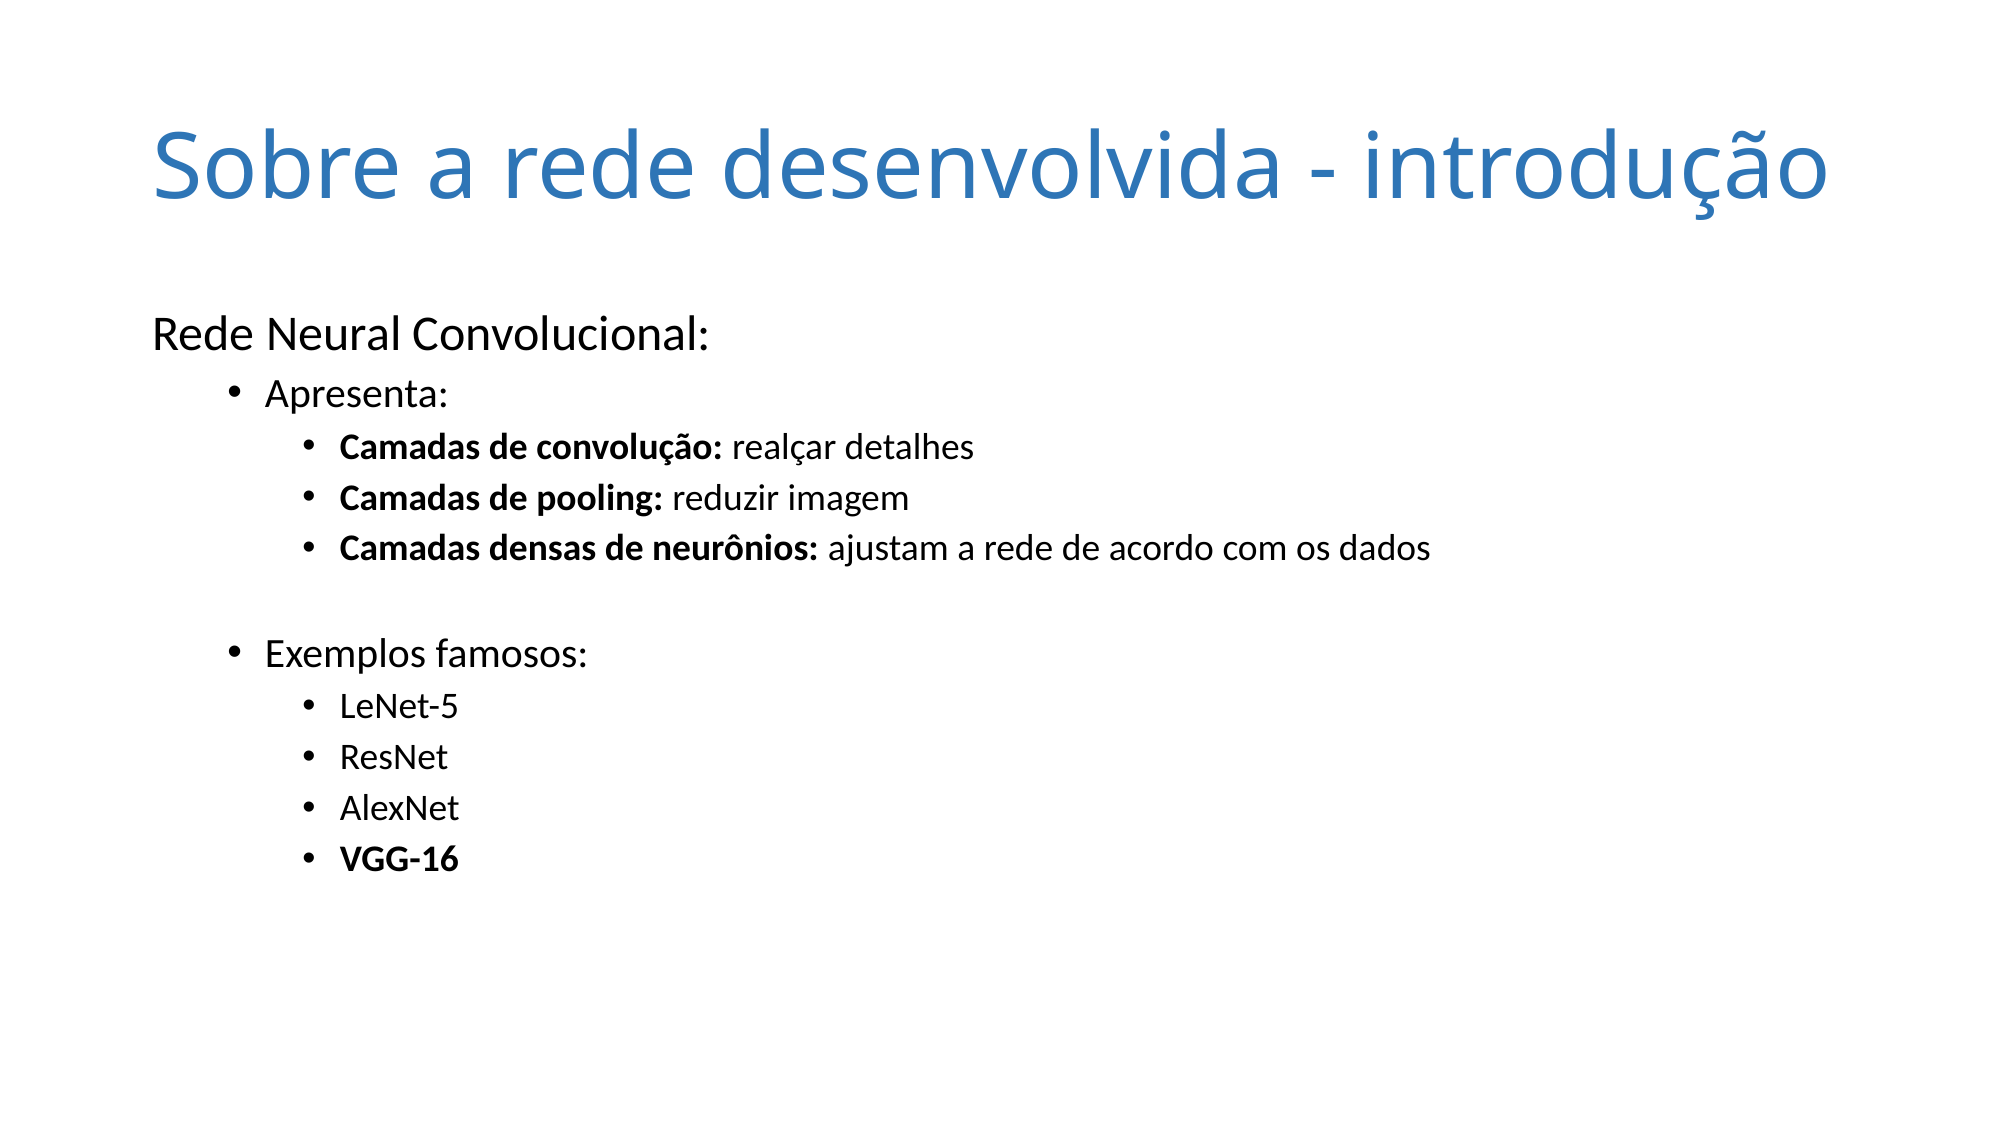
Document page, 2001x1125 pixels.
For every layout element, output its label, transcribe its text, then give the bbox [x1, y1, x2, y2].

list Rede Neural Convolucional: Apresenta: Camadas de convolução: realçar detalhes Camadas de pooling: reduzir imagem Camadas densas de neurônios: ajustam a rede de acordo com os dados Exemplos famosos: LeNet-5 ResNet AlexNet VGG-16 [137, 299, 1863, 1014]
title Sobre a rede desenvolvida - introdução [137, 59, 1863, 278]
